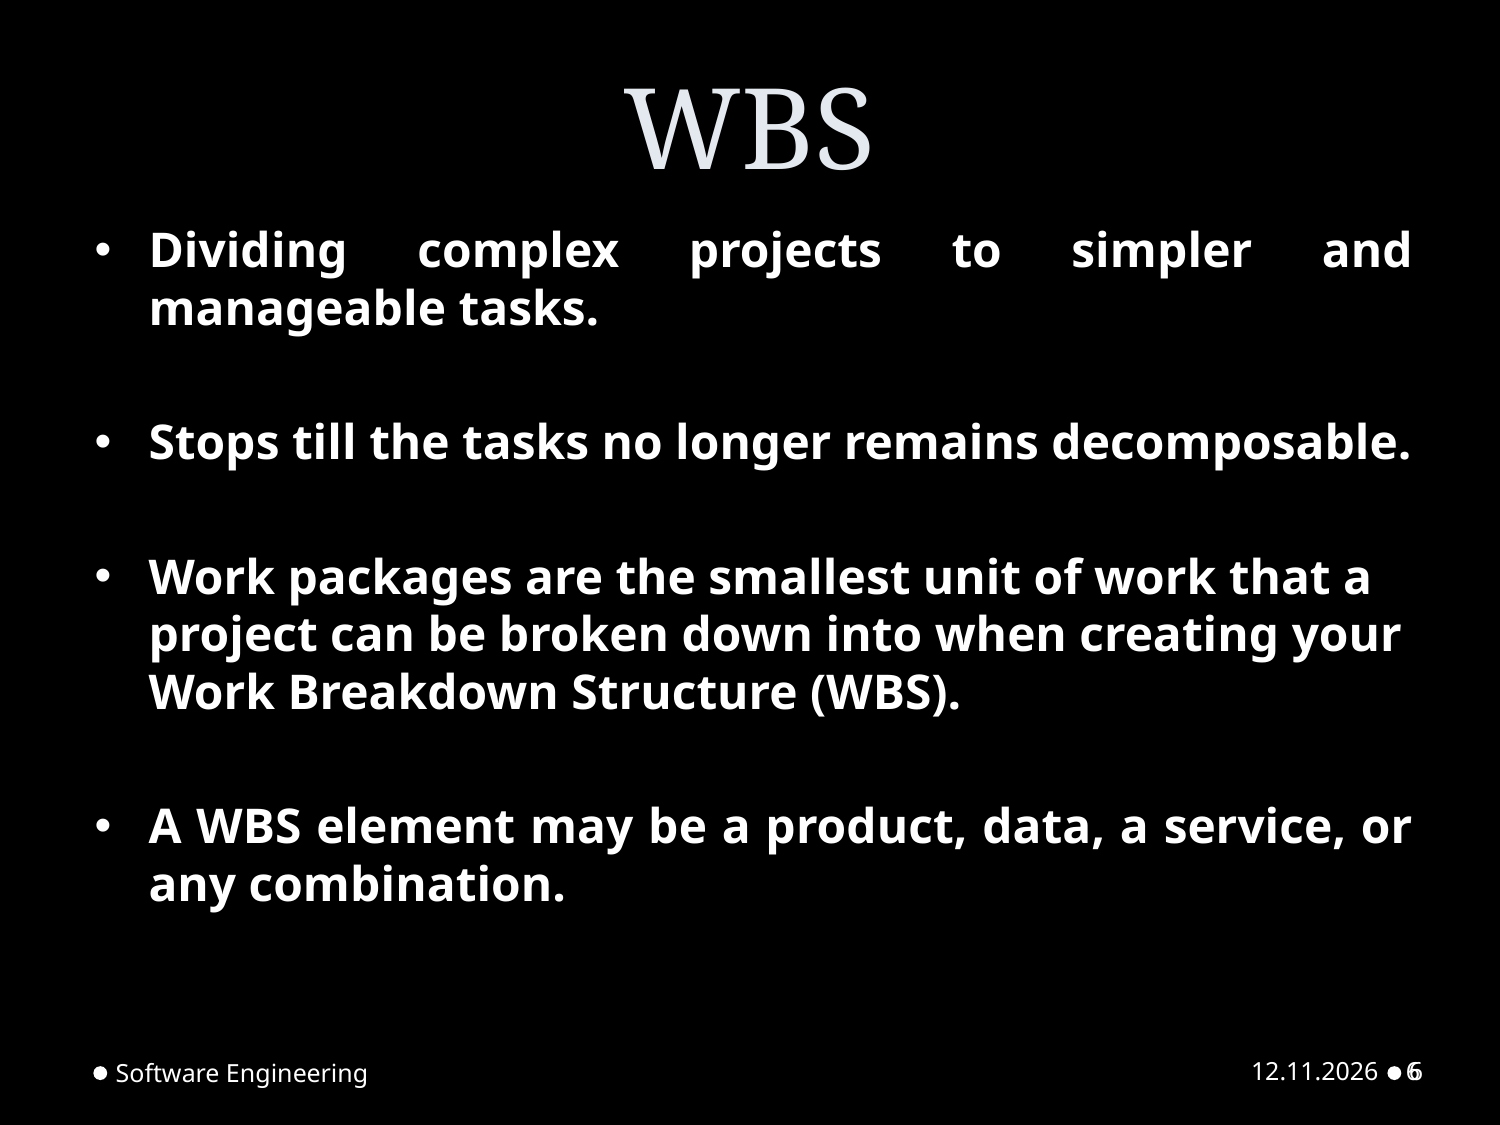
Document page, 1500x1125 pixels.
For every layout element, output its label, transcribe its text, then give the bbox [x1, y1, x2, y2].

title WBS [75, 0, 1425, 263]
list Dividing complex projects to simpler and manageable tasks. Stops till the tasks no longer remains decomposable. Work packages are the smallest unit of work that a project can be broken down into when creating your Work Breakdown Structure (WBS). A WBS element may be a product, data, a service, or any combination. [79, 212, 1430, 955]
footer Software Engineering [108, 1042, 576, 1103]
slide_number 6 [1401, 1042, 1494, 1103]
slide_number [1043, 1042, 1386, 1103]
